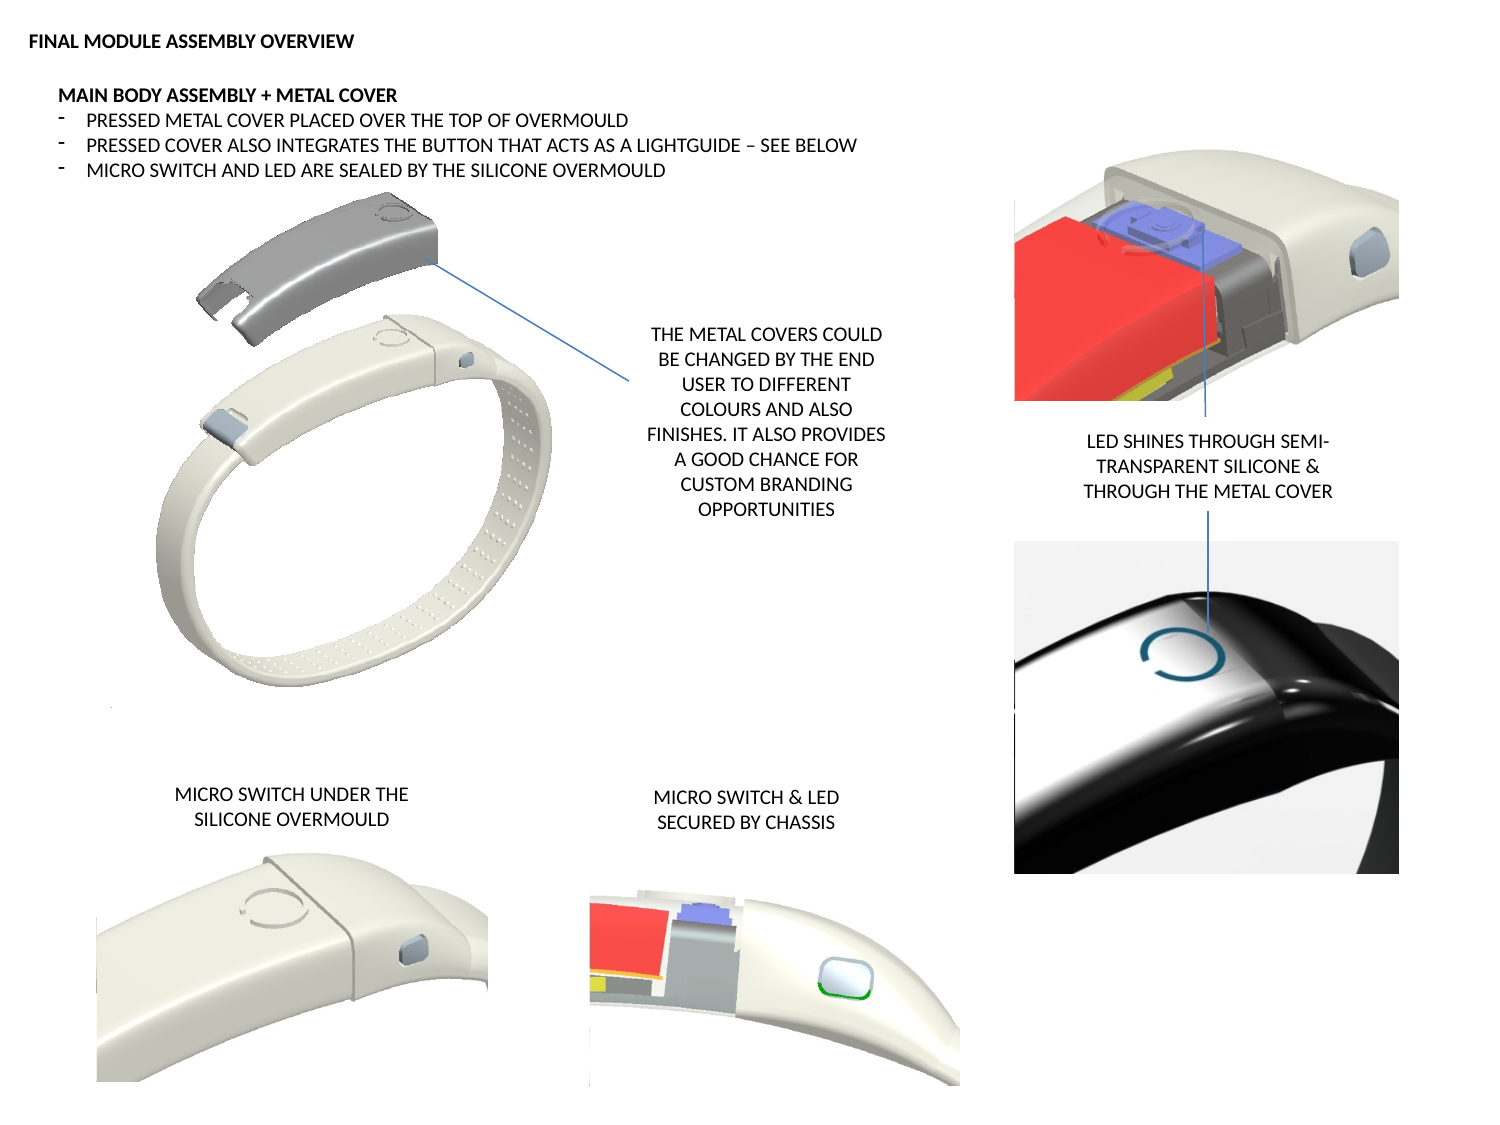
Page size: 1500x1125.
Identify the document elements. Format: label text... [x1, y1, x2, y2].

picture [95, 798, 488, 1082]
text_box MAIN BODY ASSEMBLY + METAL COVER PRESSED METAL COVER PLACED OVER THE TOP OF OVERMOULD PRESSED COVER ALSO INTEGRATES THE BUTTON THAT ACTS AS A LIGHTGUIDE – SEE BELOW MICRO SWITCH AND LED ARE SEALED BY THE SILICONE OVERMOULD [43, 74, 873, 290]
text_box LED SHINES THROUGH SEMI- TRANSPARENT SILICONE & THROUGH THE METAL COVER [1068, 420, 1348, 510]
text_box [1202, 229, 1206, 418]
text_box THE METAL COVERS COULD BE CHANGED BY THE END USER TO DIFFERENT COLOURS AND ALSO FINISHES. IT ALSO PROVIDES A GOOD CHANCE FOR CUSTOM BRANDING OPPORTUNITIES [628, 312, 905, 528]
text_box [425, 258, 630, 382]
text_box MICRO SWITCH UNDER THE SILICONE OVERMOULD [159, 773, 424, 797]
picture [111, 182, 570, 708]
picture [1014, 540, 1400, 875]
text_box FINAL MODULE ASSEMBLY OVERVIEW [14, 19, 582, 60]
picture [589, 838, 961, 1086]
text_box MICRO SWITCH & LED SECURED BY CHASSIS [638, 776, 855, 837]
picture [1014, 116, 1400, 402]
